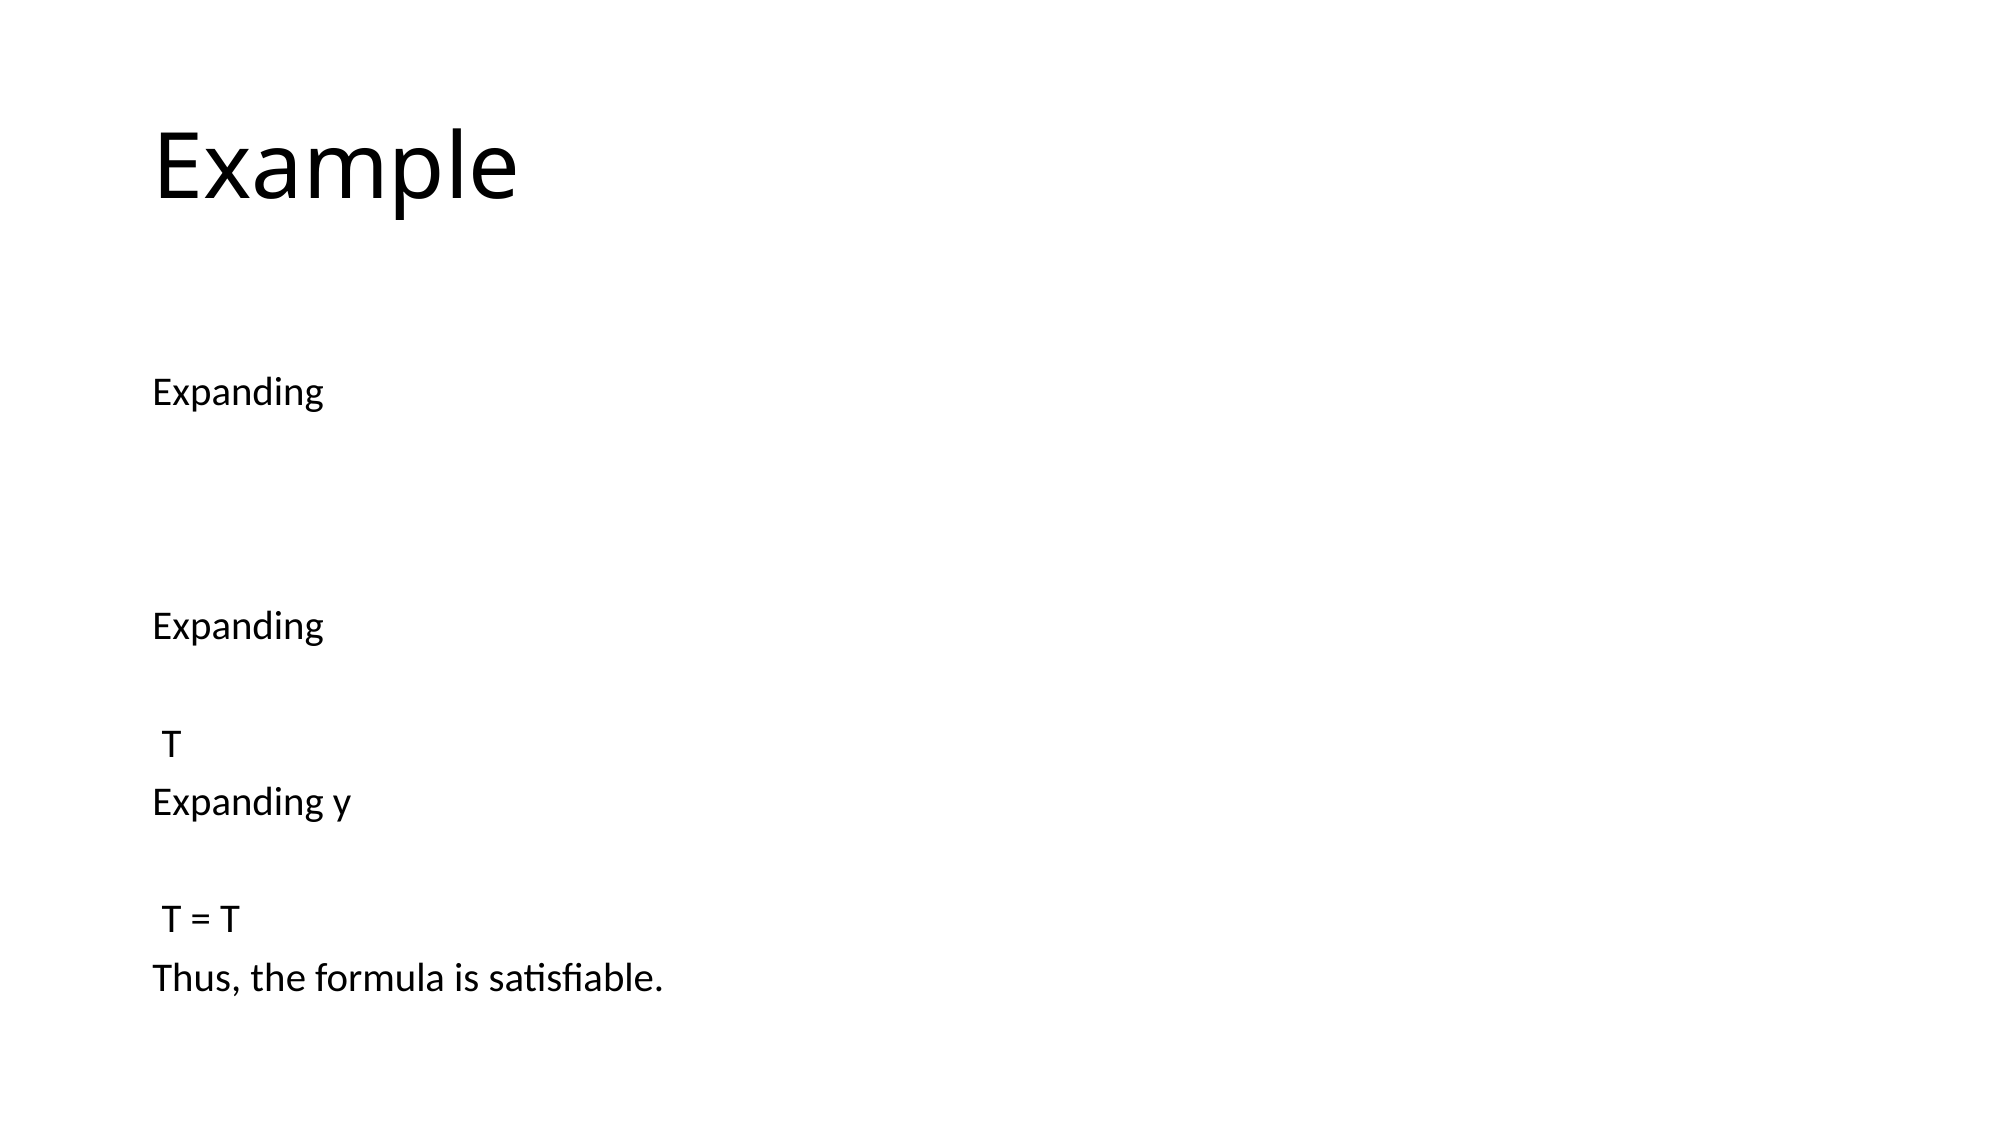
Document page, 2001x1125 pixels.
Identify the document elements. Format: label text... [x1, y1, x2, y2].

title Example [137, 59, 1863, 278]
